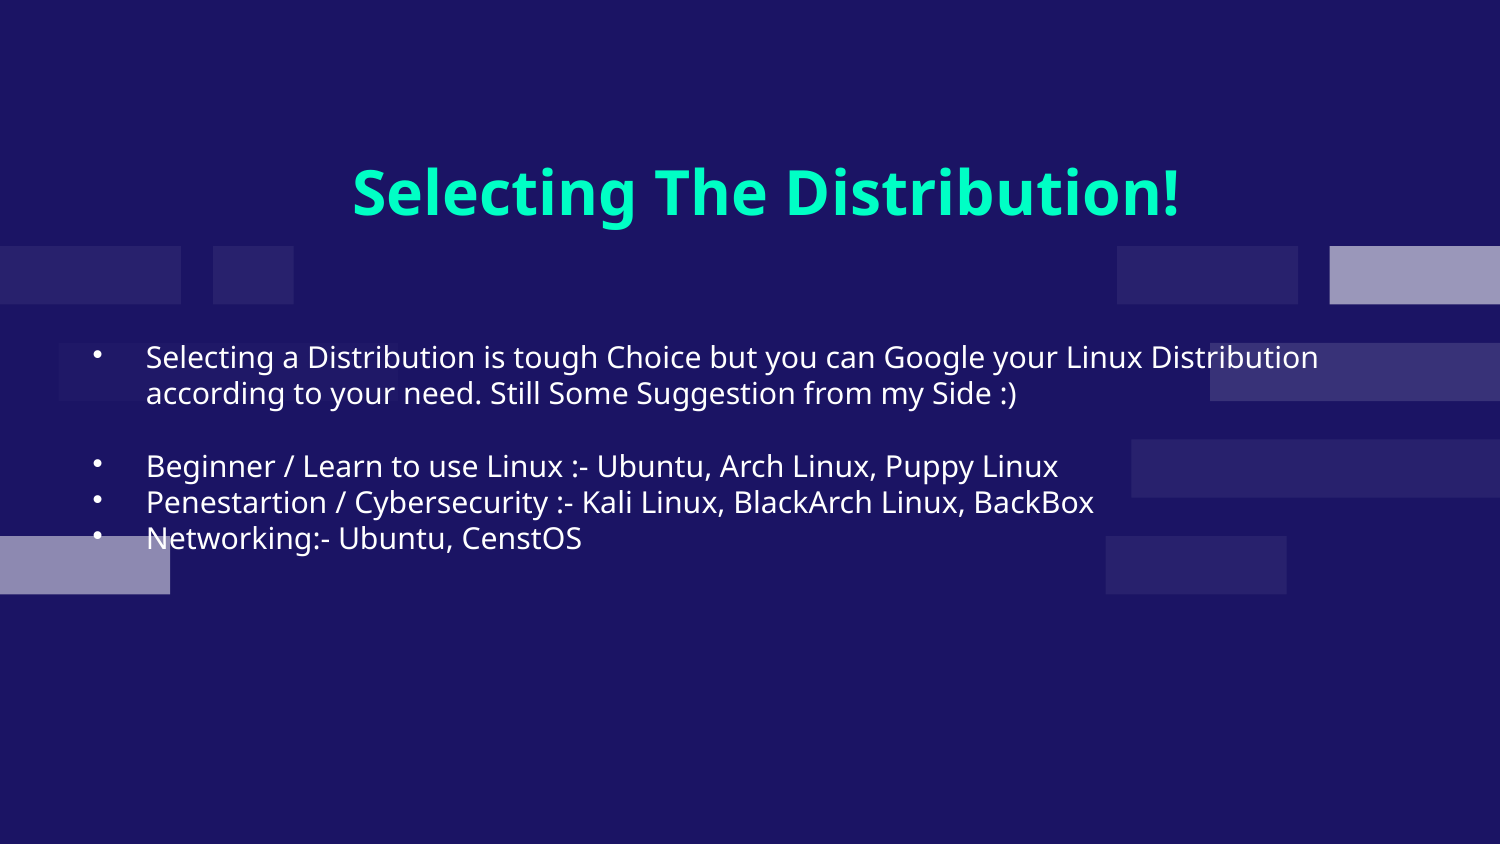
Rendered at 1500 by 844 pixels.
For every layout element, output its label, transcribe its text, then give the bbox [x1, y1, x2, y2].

text_box Selecting The Distribution! [177, 117, 1181, 264]
text_box Selecting a Distribution is tough Choice but you can Google your Linux Distribution according to your need. Still Some Suggestion from my Side :) Beginner / Learn to use Linux :- Ubuntu, Arch Linux, Puppy Linux Penestartion / Cybersecurity :- Kali Linux, BlackArch Linux, BackBox Networking:- Ubuntu, CenstOS [75, 338, 1425, 828]
